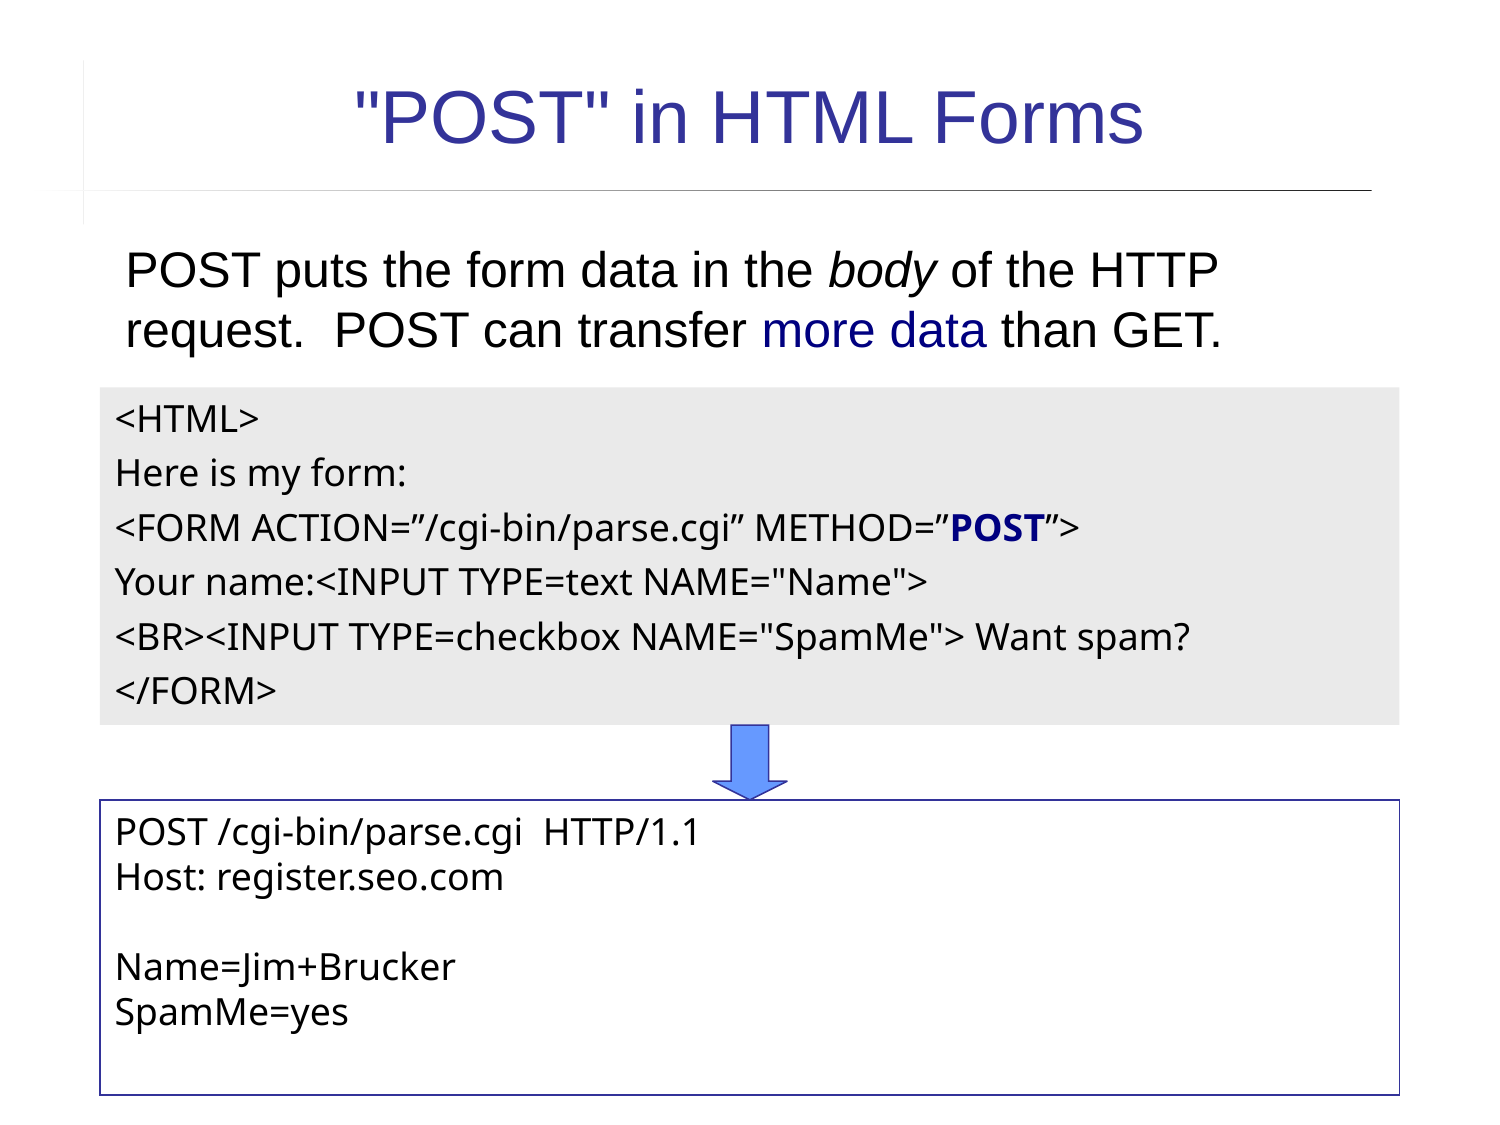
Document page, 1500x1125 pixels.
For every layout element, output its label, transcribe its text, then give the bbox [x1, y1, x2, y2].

text_box [712, 725, 788, 800]
text_box POST puts the form data in the body of the HTTP request. POST can transfer more data than GET. [110, 229, 1410, 438]
text_box "POST" in HTML Forms [100, 42, 1400, 185]
text_box POST /cgi-bin/parse.cgi HTTP/1.1 Host: register.seo.com Name=Jim+Brucker SpamMe=yes [99, 800, 1400, 1095]
text_box <HTML> Here is my form: <FORM ACTION=”/cgi-bin/parse.cgi” METHOD=”POST”> Your name:<INPUT TYPE=text NAME="Name"> <BR><INPUT TYPE=checkbox NAME="SpamMe"> Want spam? </FORM> [99, 387, 1400, 725]
